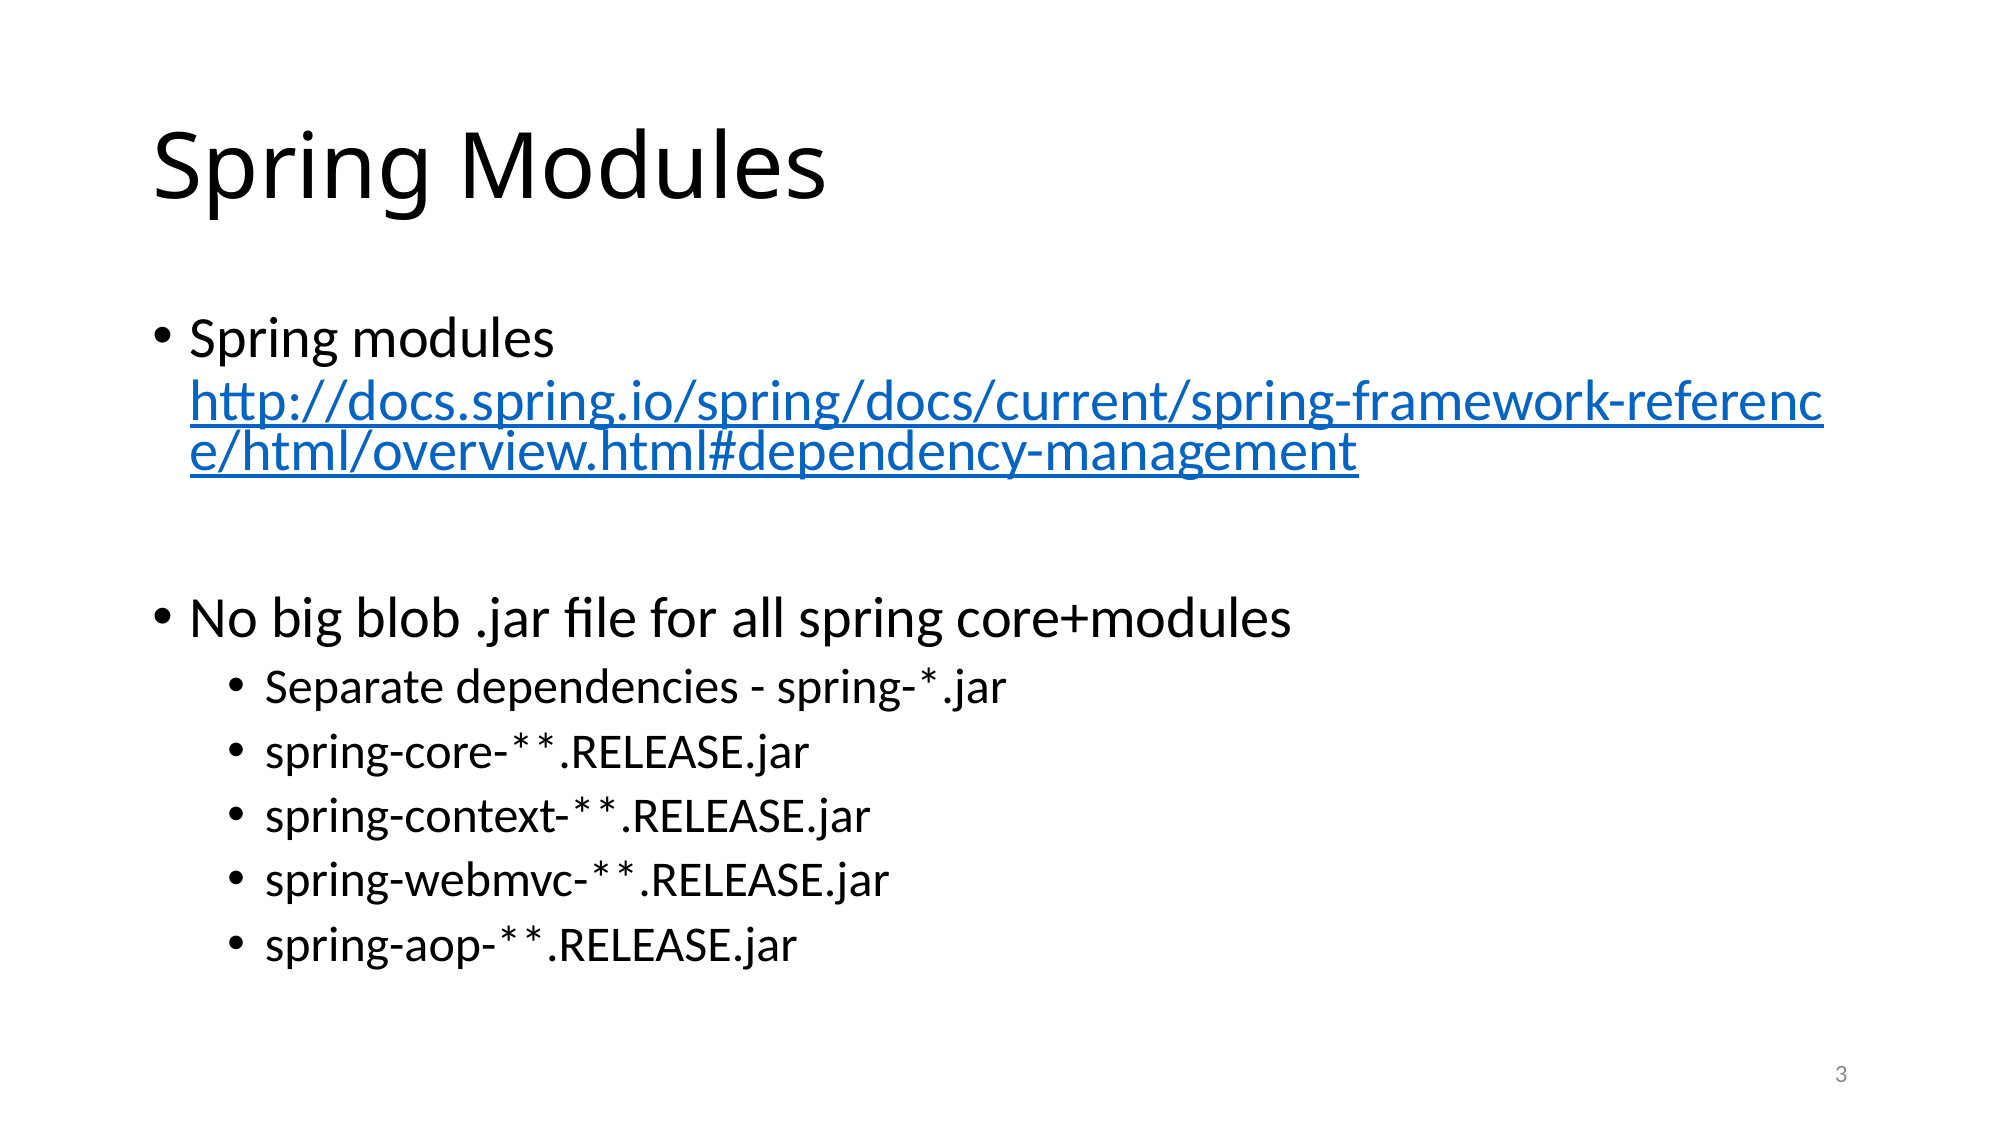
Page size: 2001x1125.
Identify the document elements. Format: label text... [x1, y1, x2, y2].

title Spring Modules [137, 59, 1863, 278]
list Spring modules http://docs.spring.io/spring/docs/current/spring-framework-reference/html/overview.html#dependency-management No big blob .jar file for all spring core+modules Separate dependencies - spring-*.jar spring-core-**.RELEASE.jar spring-context-**.RELEASE.jar spring-webmvc-**.RELEASE.jar spring-aop-**.RELEASE.jar [137, 299, 1863, 1014]
slide_number 3 [1412, 1042, 1863, 1103]
